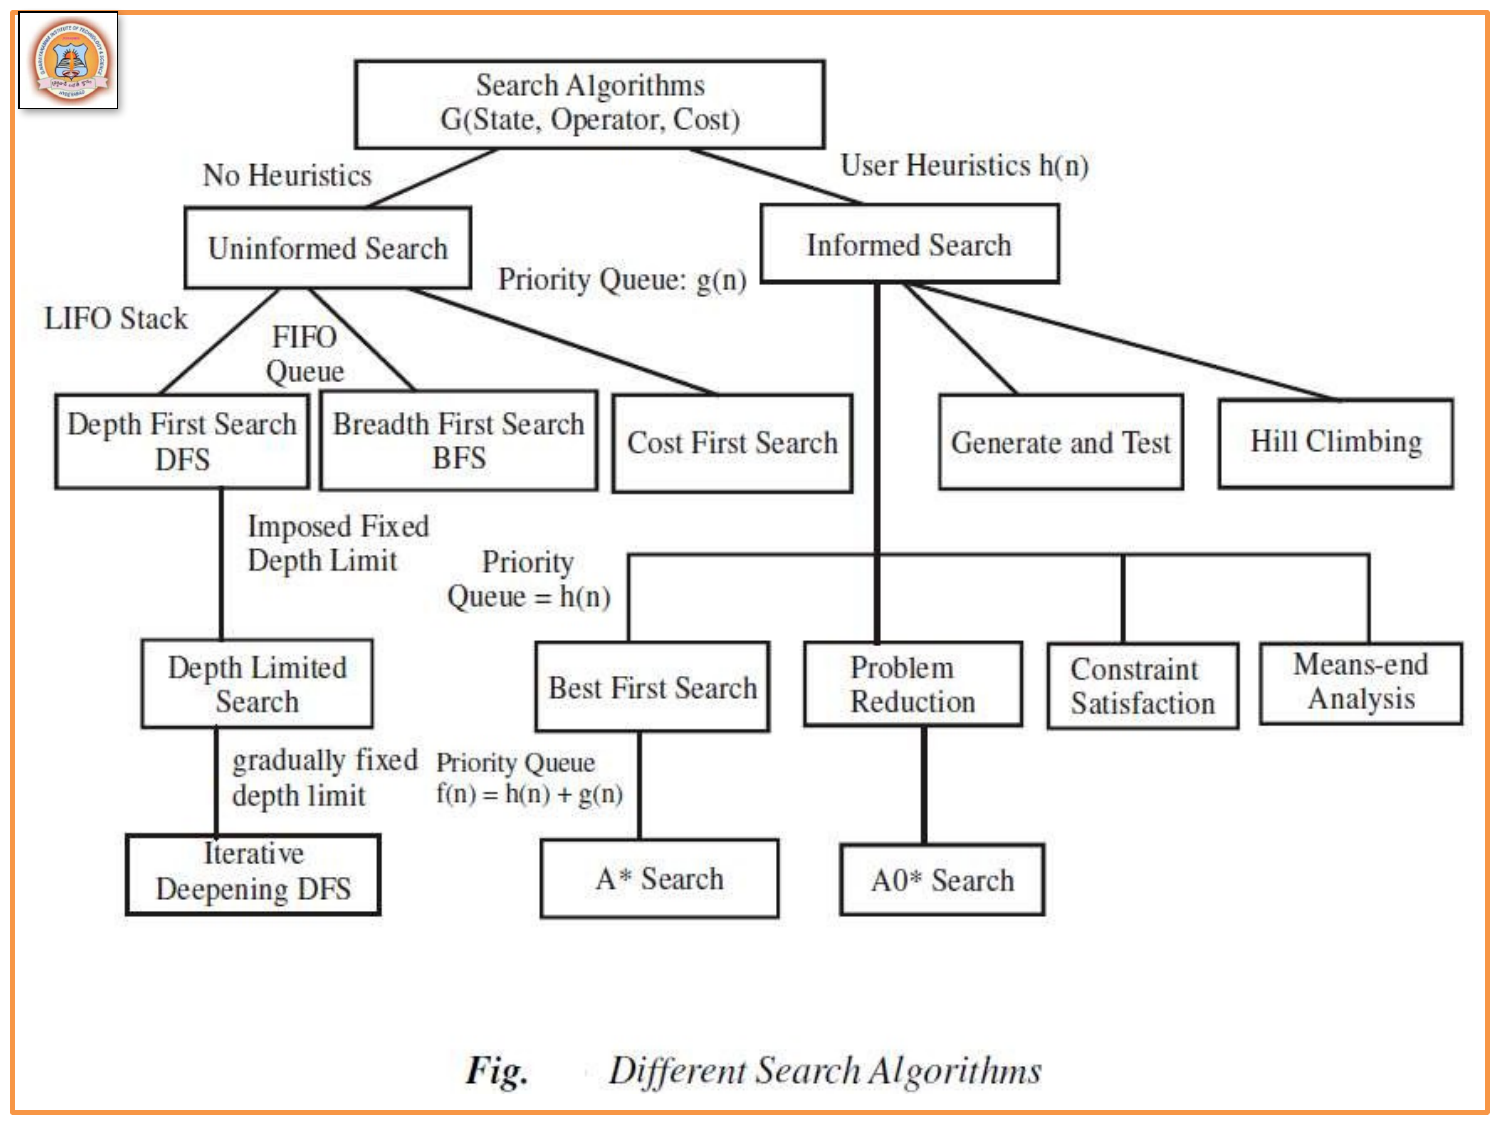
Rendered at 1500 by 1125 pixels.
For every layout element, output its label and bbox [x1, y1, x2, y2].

text_box [10, 10, 1490, 1115]
picture [19, 12, 1472, 1094]
